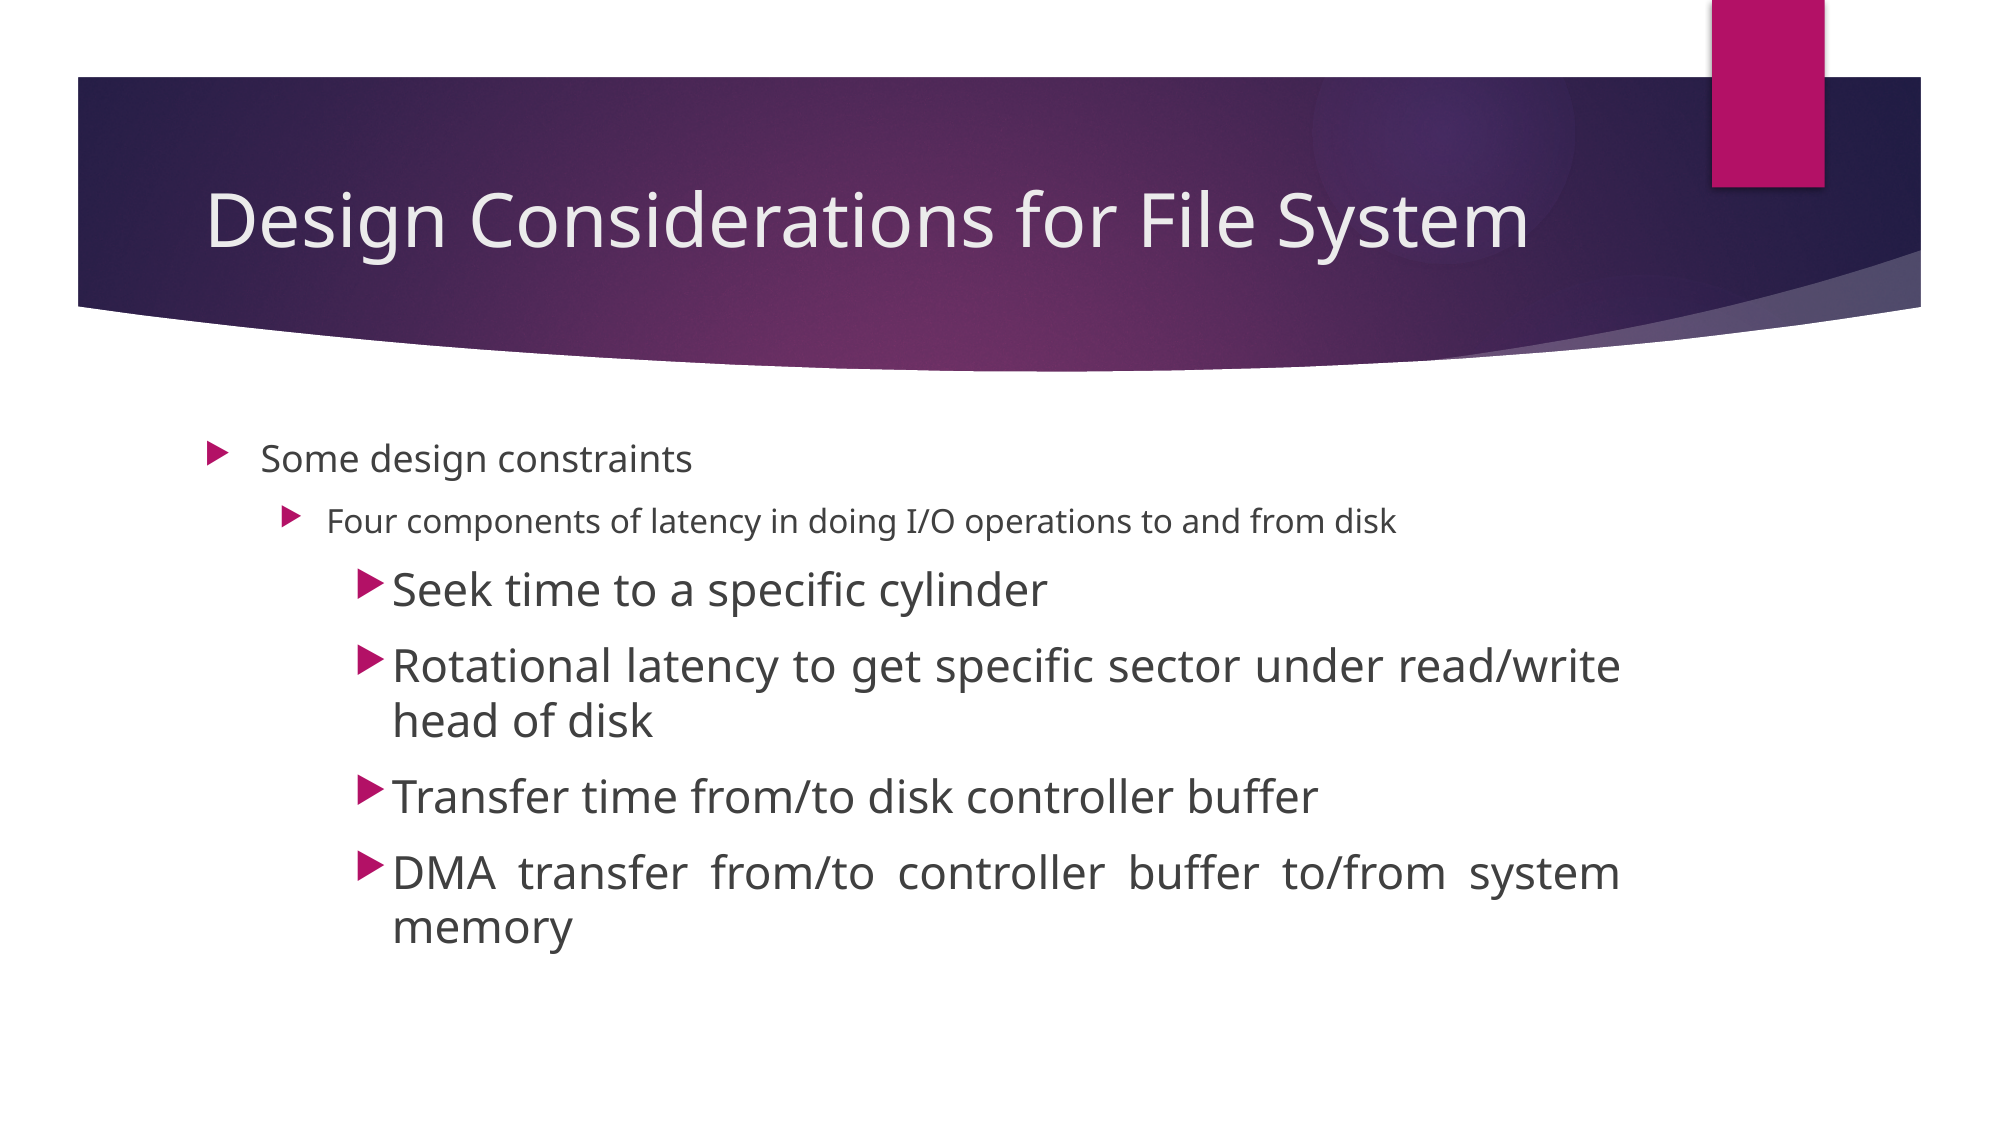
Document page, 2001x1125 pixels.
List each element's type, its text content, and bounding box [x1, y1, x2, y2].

list Some design constraints Four components of latency in doing I/O operations to and from disk Seek time to a specific cylinder Rotational latency to get specific sector under read/write head of disk Transfer time from/to disk controller buffer DMA transfer from/to controller buffer to/from system memory [189, 427, 1638, 1125]
title Design Considerations for File System [189, 159, 1627, 276]
